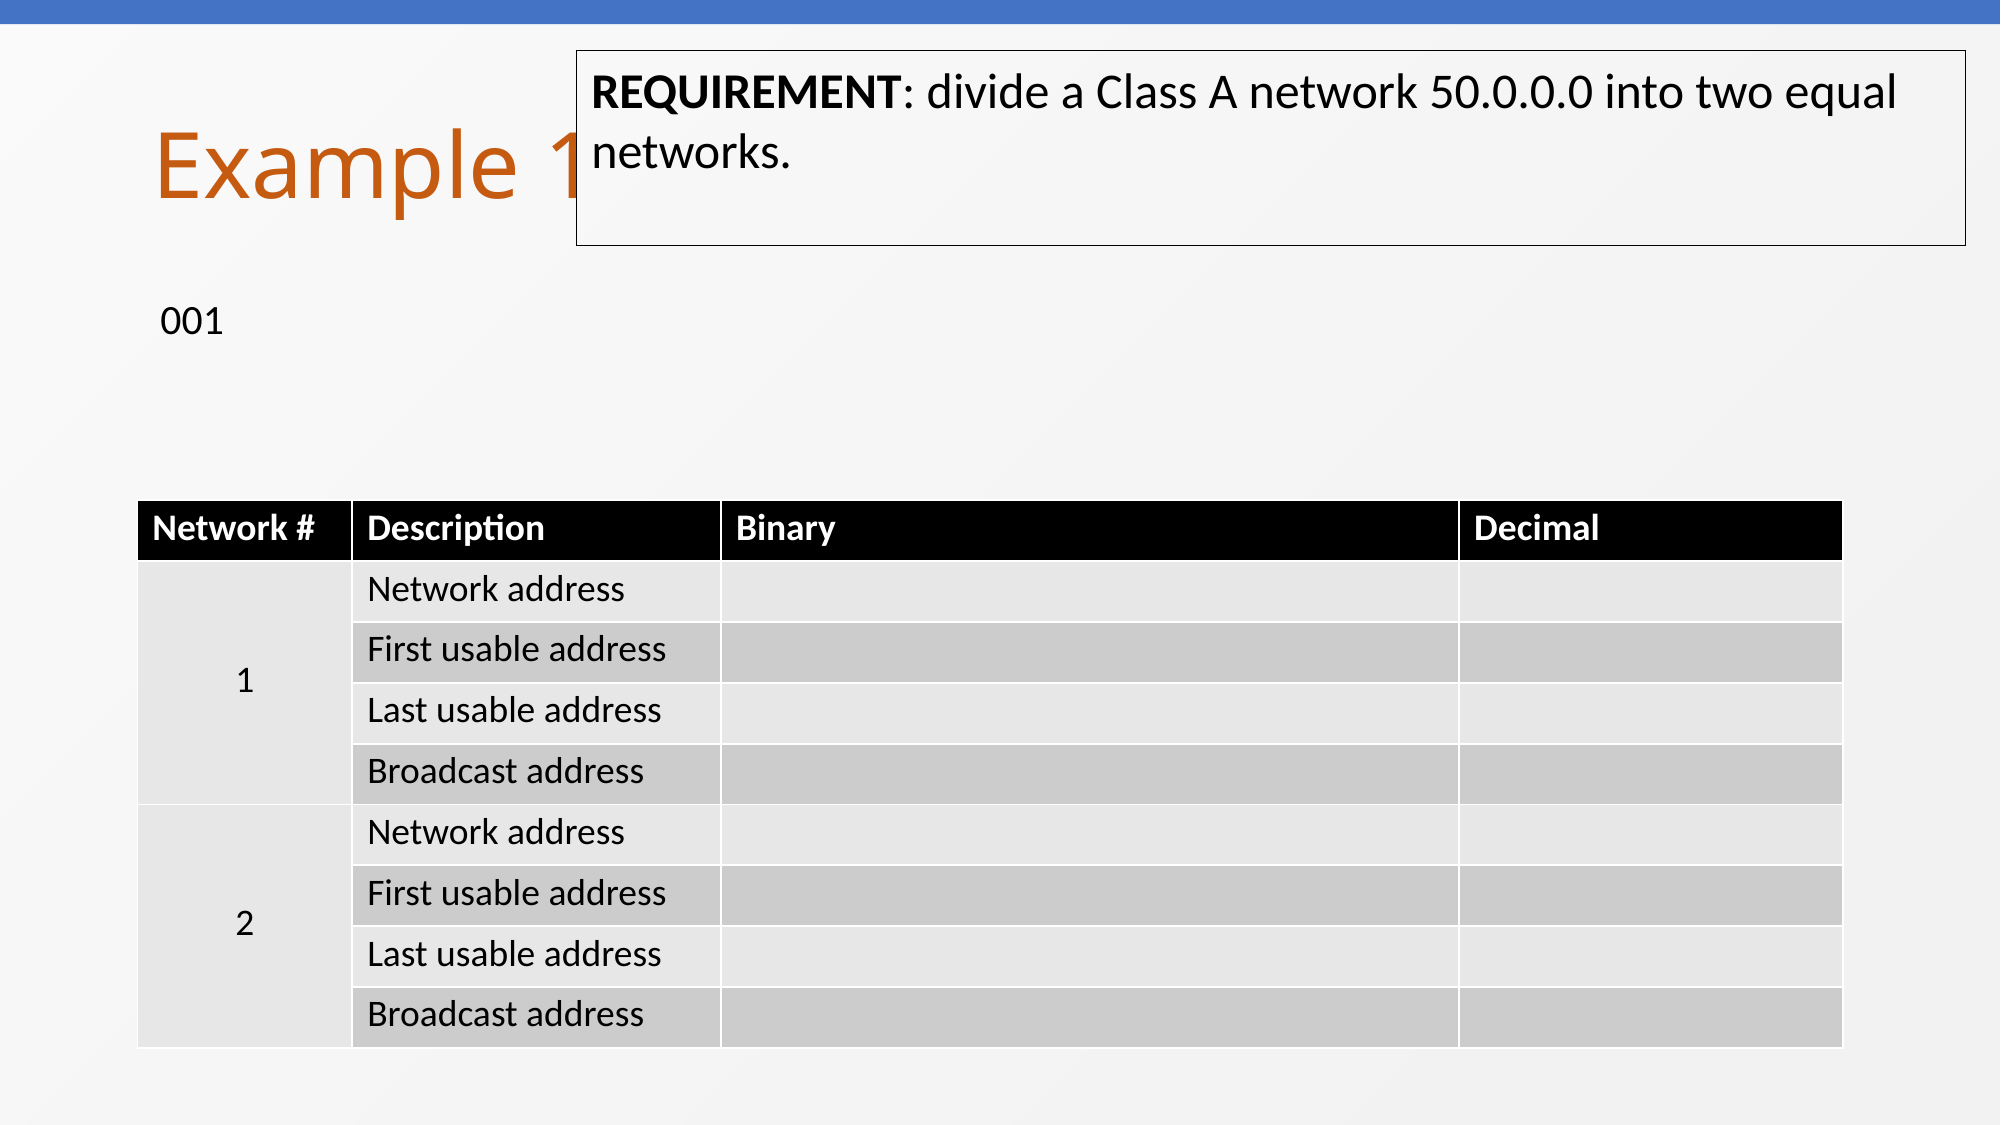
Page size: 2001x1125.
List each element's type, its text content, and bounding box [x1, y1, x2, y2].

text_box [0, 0, 2000, 25]
table_cell [722, 988, 1458, 1047]
table_cell [722, 866, 1458, 925]
table_cell [1460, 866, 1842, 925]
table_cell 1 [138, 562, 351, 804]
table_cell First usable address [353, 866, 720, 925]
table_cell [1460, 684, 1842, 743]
table_cell Broadcast address [353, 988, 720, 1047]
table_cell 2 [138, 805, 351, 1047]
table_cell Network address [353, 805, 720, 864]
table_cell [1460, 927, 1842, 986]
table_cell [722, 927, 1458, 986]
table_cell First usable address [353, 623, 720, 682]
table_cell [722, 805, 1458, 864]
table_cell [722, 684, 1458, 743]
text_box 001 [145, 285, 1850, 400]
table_cell [1460, 623, 1842, 682]
table_header Network # [138, 501, 351, 560]
table_cell [1460, 988, 1842, 1047]
table_header Description [353, 501, 720, 560]
table_cell [722, 745, 1458, 804]
table_cell Last usable address [353, 684, 720, 743]
table_header Binary [722, 501, 1458, 560]
table_header Decimal [1460, 501, 1842, 560]
table_cell [722, 562, 1458, 621]
table_cell [1460, 562, 1842, 621]
table_cell Network address [353, 562, 720, 621]
table_cell [722, 623, 1458, 682]
title Example 1 [137, 59, 1863, 278]
text_box REQUIREMENT: divide a Class A network 50.0.0.0 into two equal networks. [576, 50, 1966, 246]
table_cell [1460, 745, 1842, 804]
table_cell Broadcast address [353, 745, 720, 804]
table_cell Last usable address [353, 927, 720, 986]
table_cell [1460, 805, 1842, 864]
